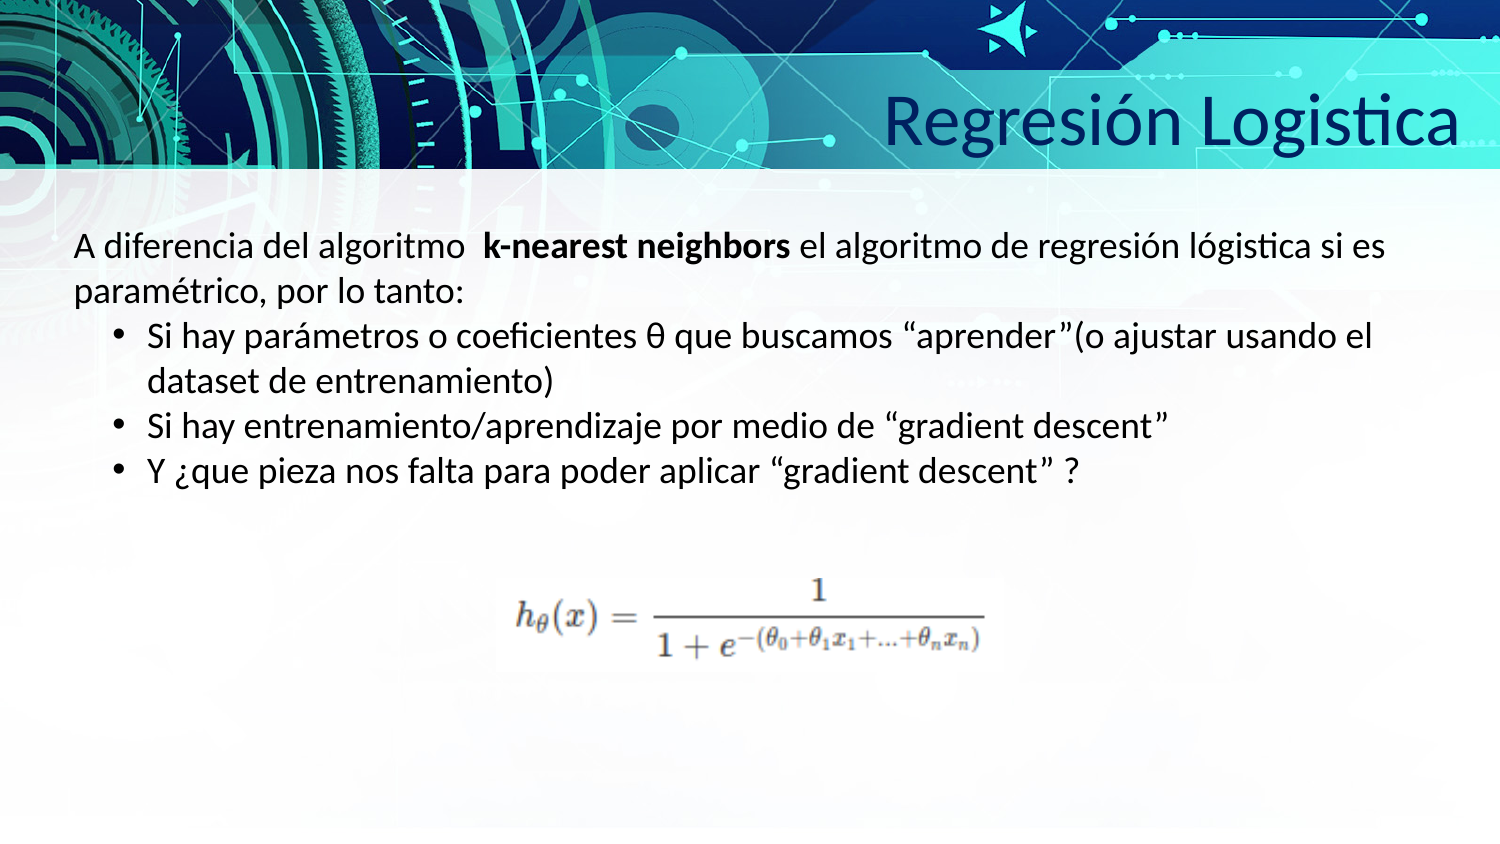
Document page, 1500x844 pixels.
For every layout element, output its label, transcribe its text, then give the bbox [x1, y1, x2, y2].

picture [0, 0, 1500, 844]
text_box A diferencia del algoritmo k-nearest neighbors el algoritmo de regresión lógistica si es paramétrico, por lo tanto: Si hay parámetros o coeficientes θ que buscamos “aprender”(o ajustar usando el dataset de entrenamiento) Si hay entrenamiento/aprendizaje por medio de “gradient descent” Y ¿que pieza nos falta para poder aplicar “gradient descent” ? [73, 221, 1426, 797]
text_box Regresión Logistica [124, 65, 1477, 166]
